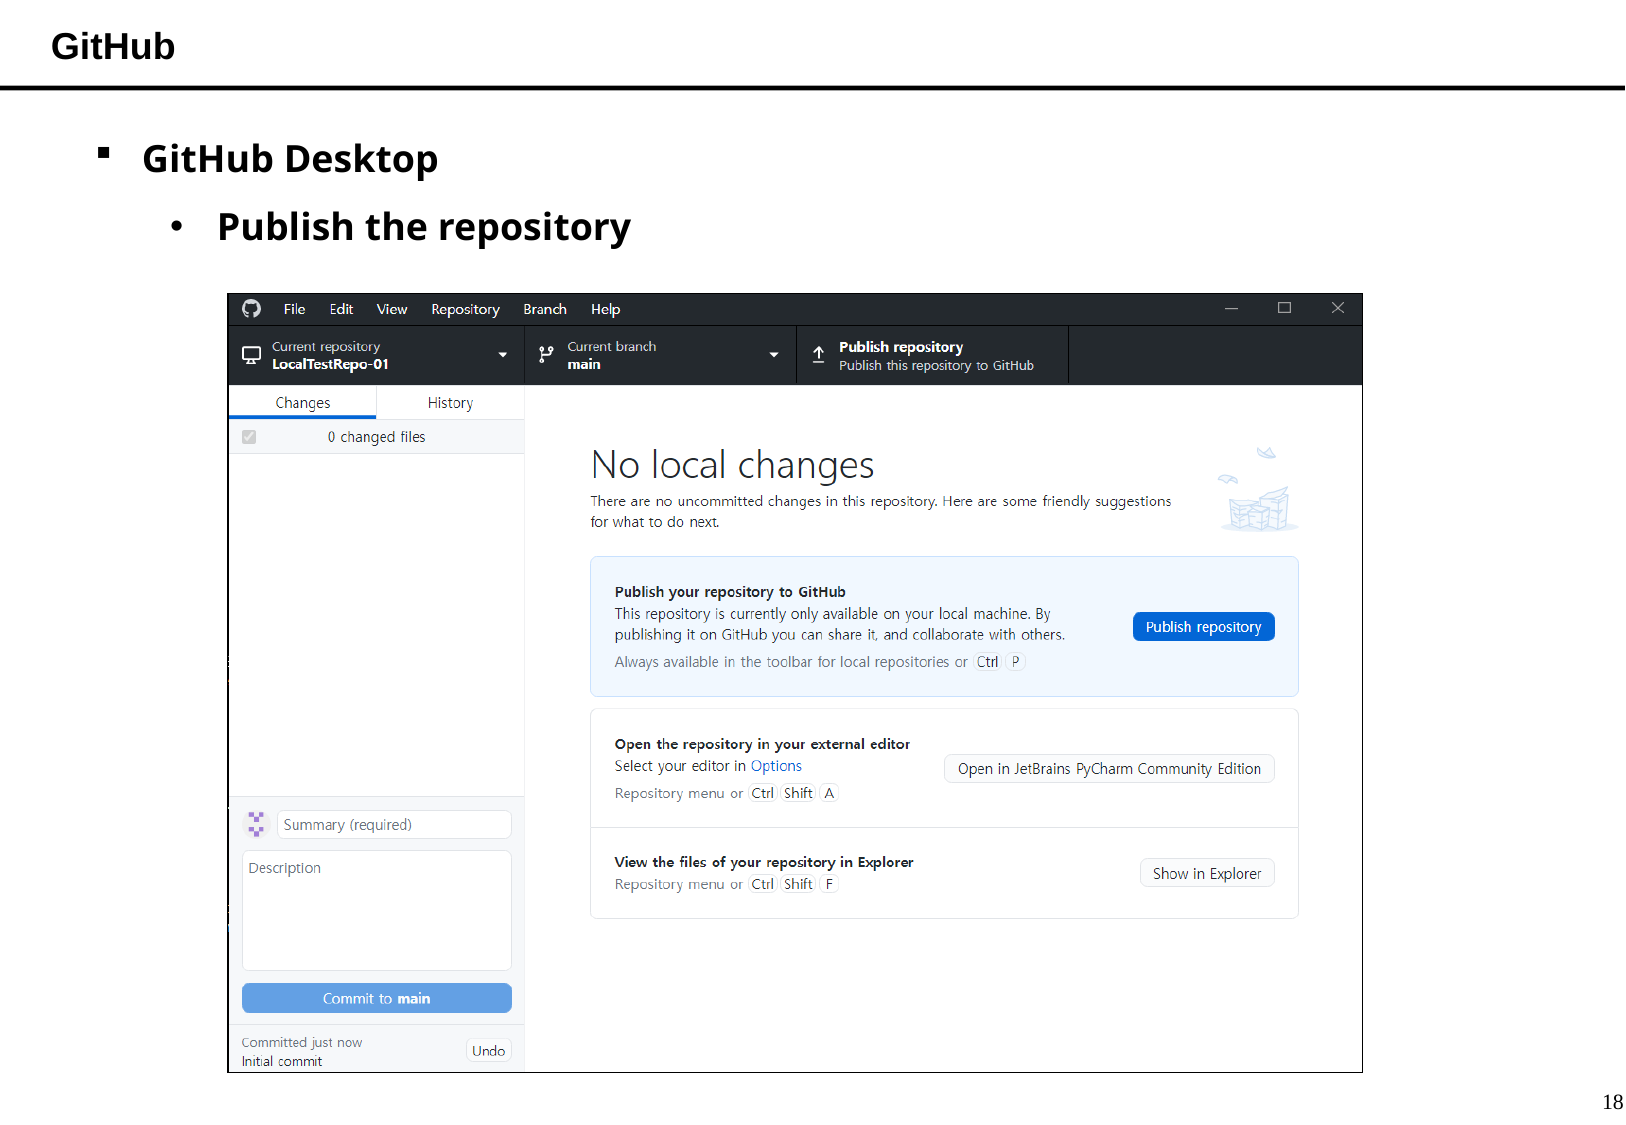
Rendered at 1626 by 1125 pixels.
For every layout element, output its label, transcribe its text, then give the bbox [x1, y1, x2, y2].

text_box GitHub Desktop Publish the repository [47, 105, 1569, 255]
text_box GitHub [47, 25, 180, 69]
picture [227, 293, 1363, 1074]
